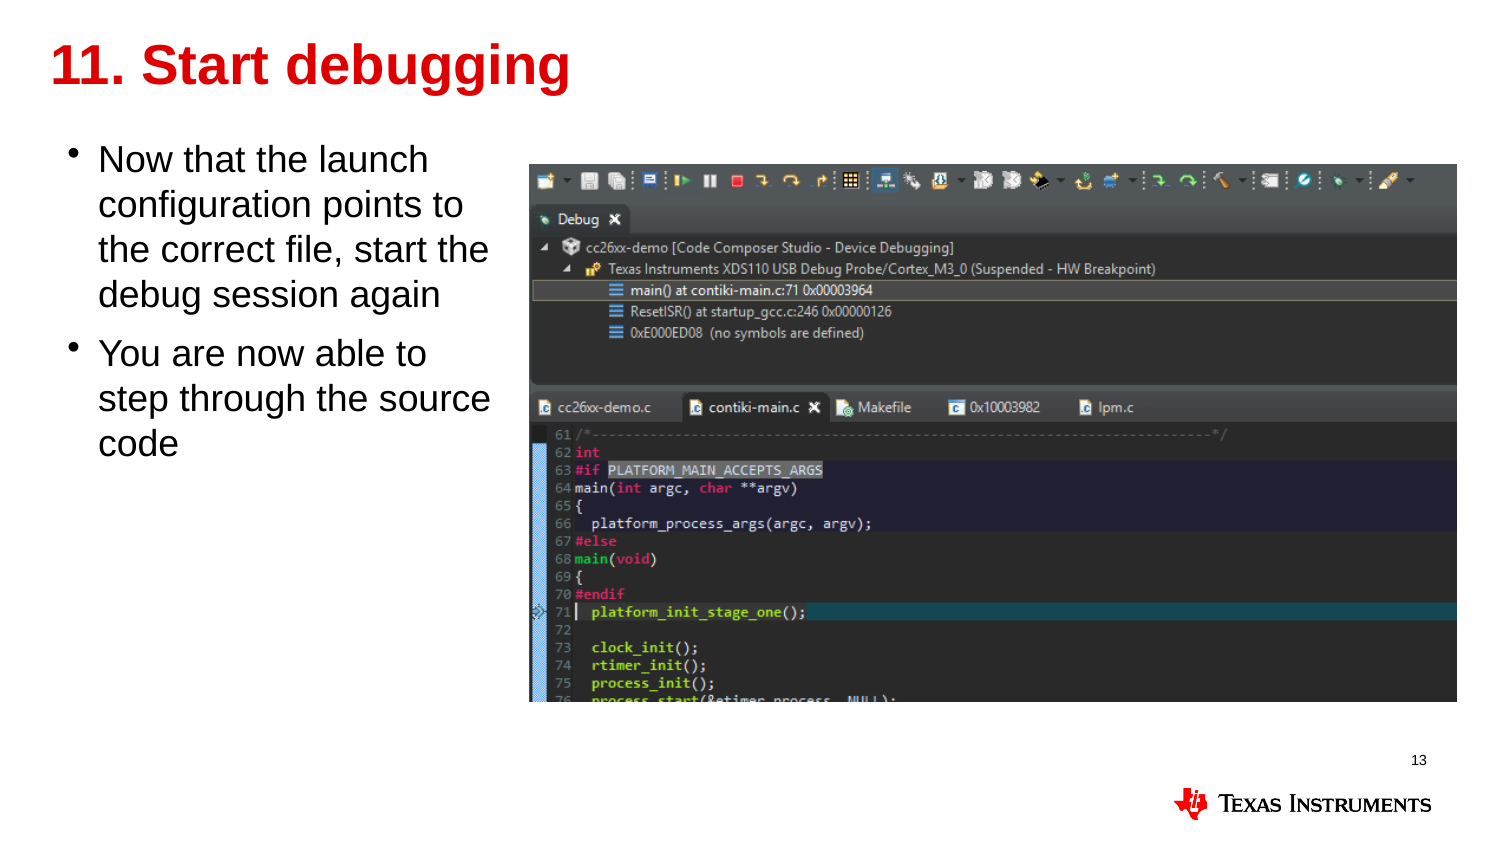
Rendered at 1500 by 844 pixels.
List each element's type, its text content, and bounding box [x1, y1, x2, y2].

picture [1174, 788, 1431, 820]
slide_number 13 [1089, 744, 1440, 770]
picture [528, 164, 1457, 702]
title 11. Start debugging [37, 17, 1426, 119]
list Now that the launch configuration points to the correct file, start the debug session again You are now able to step through the source code [54, 128, 515, 738]
